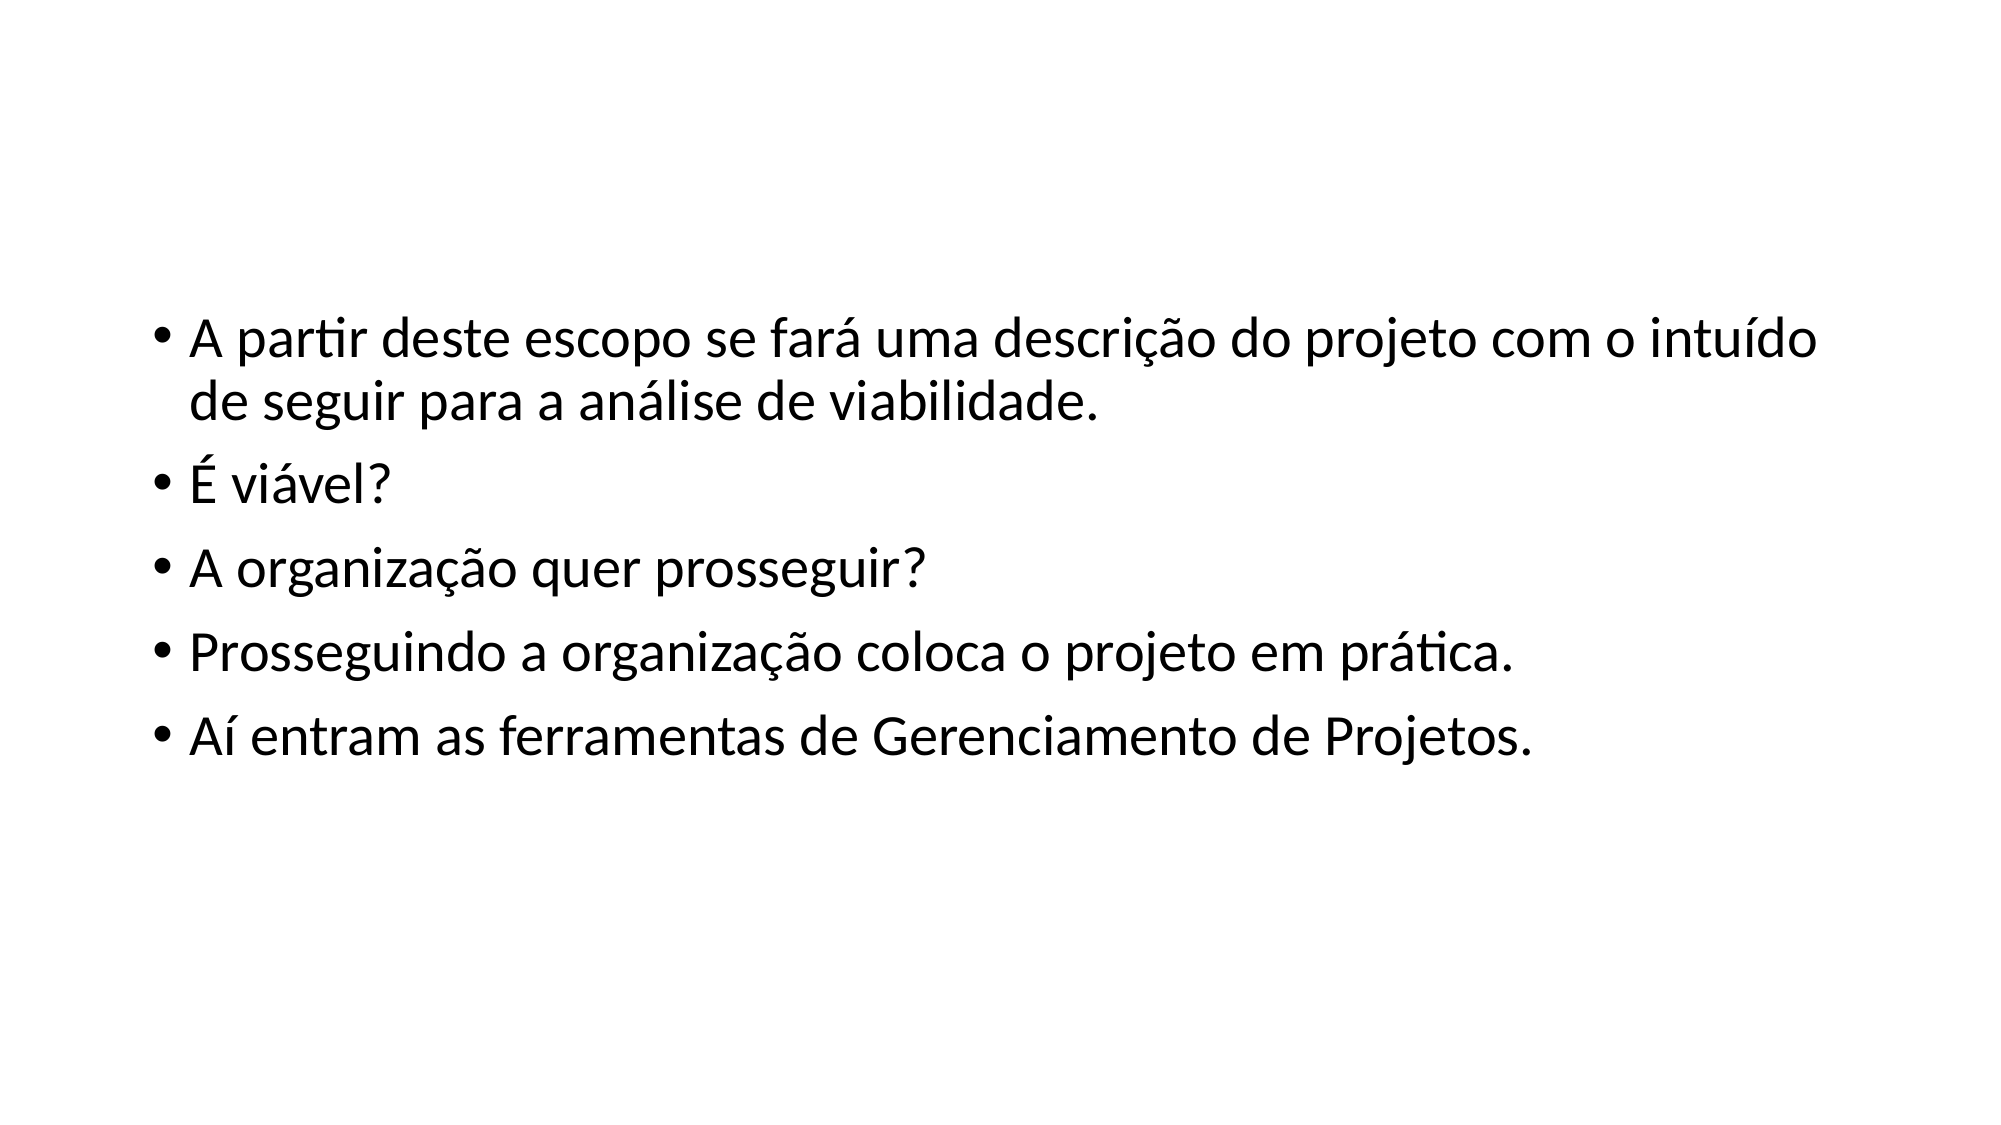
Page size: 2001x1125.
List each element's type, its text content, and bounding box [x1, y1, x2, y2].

list A partir deste escopo se fará uma descrição do projeto com o intuído de seguir para a análise de viabilidade. É viável? A organização quer prosseguir? Prosseguindo a organização coloca o projeto em prática. Aí entram as ferramentas de Gerenciamento de Projetos. [137, 299, 1863, 1014]
